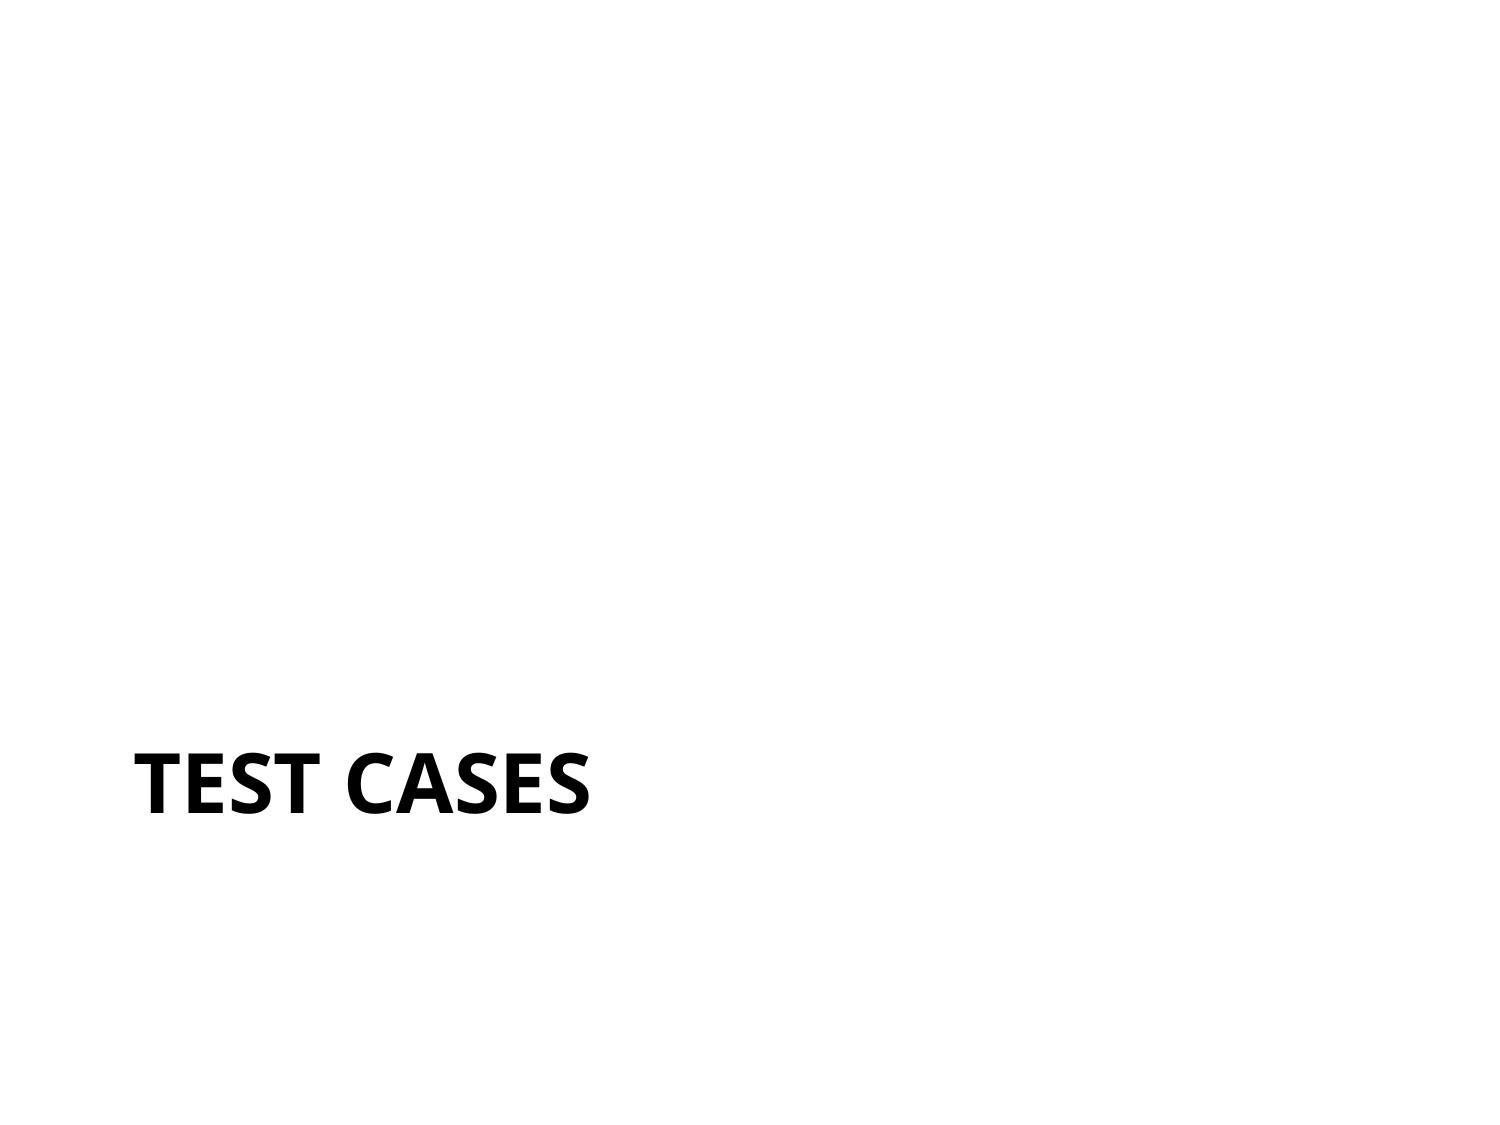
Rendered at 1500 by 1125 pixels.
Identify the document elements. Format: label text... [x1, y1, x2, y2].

title Test Cases [118, 722, 1394, 947]
